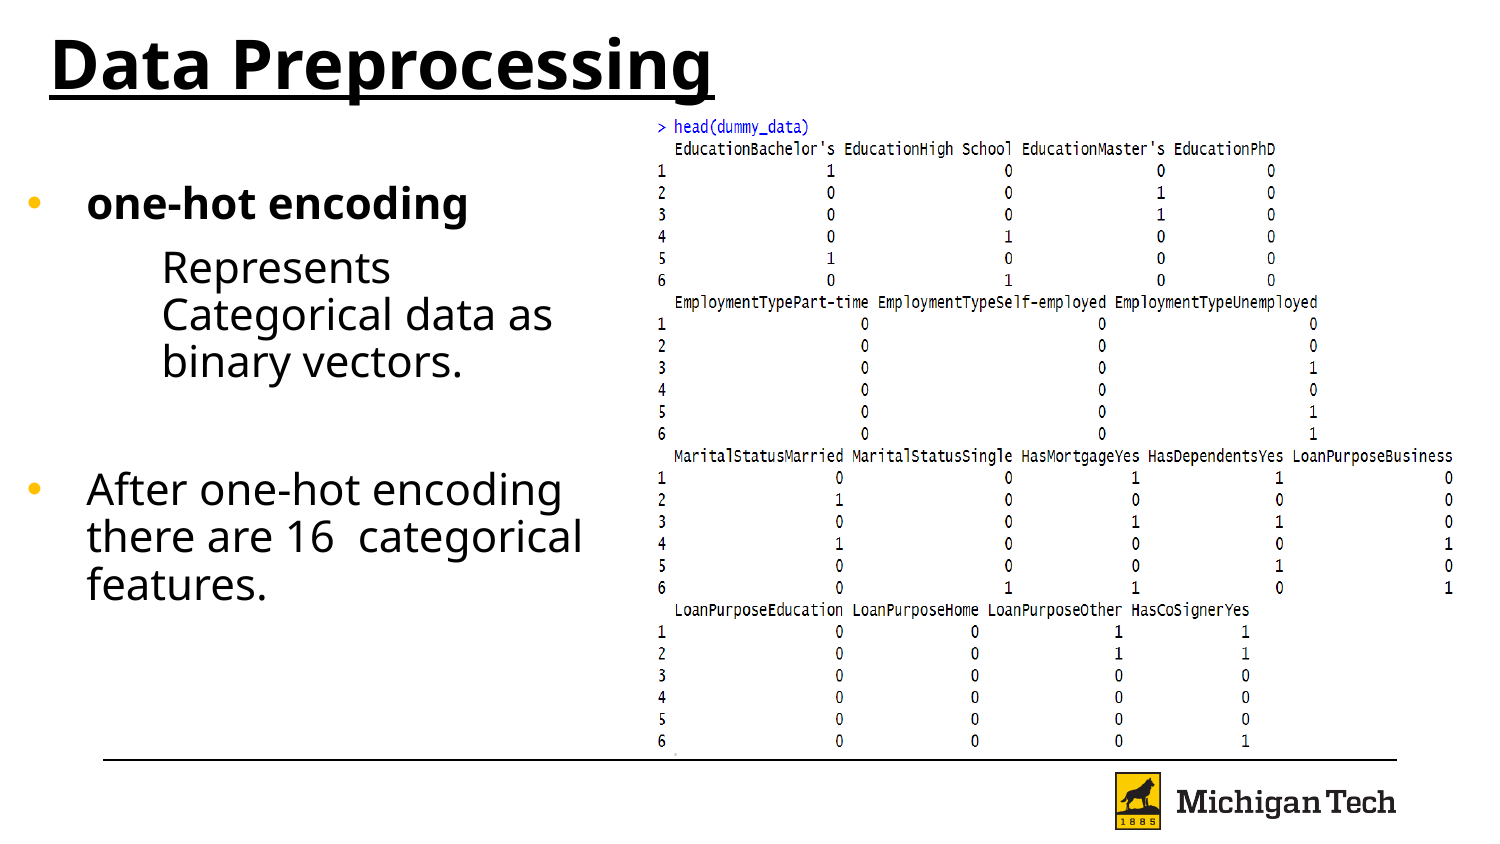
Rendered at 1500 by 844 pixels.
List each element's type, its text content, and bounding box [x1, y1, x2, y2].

title Data Preprocessing [38, 20, 1436, 115]
list one-hot encoding Represents Categorical data as binary vectors. After one-hot encoding there are 16 categorical features. [0, 175, 635, 617]
picture [1115, 772, 1396, 830]
picture [651, 114, 1481, 756]
